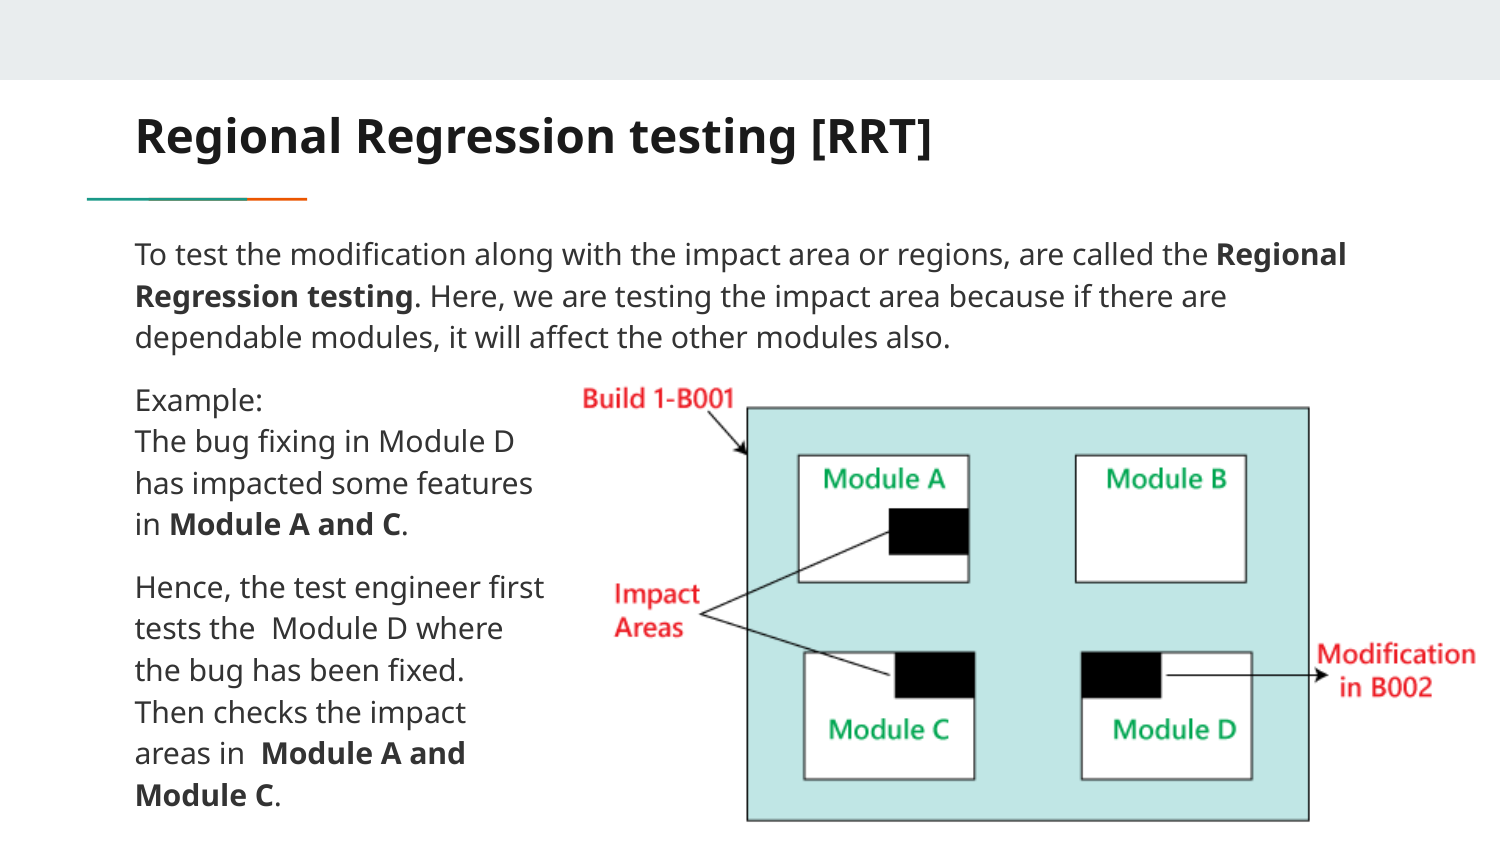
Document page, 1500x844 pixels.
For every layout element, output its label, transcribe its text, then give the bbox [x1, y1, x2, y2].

title Regional Regression testing [RRT] [119, 91, 1381, 180]
picture [580, 380, 1482, 833]
list To test the modification along with the impact area or regions, are called the Regional Regression testing. Here, we are testing the impact area because if there are dependable modules, it will affect the other modules also. Example: The bug fixing in Module D has impacted some features in Module A and C. Hence, the test engineer first tests the Module D where the bug has been fixed. Then checks the impact areas in Module A and Module C. [119, 215, 1381, 833]
